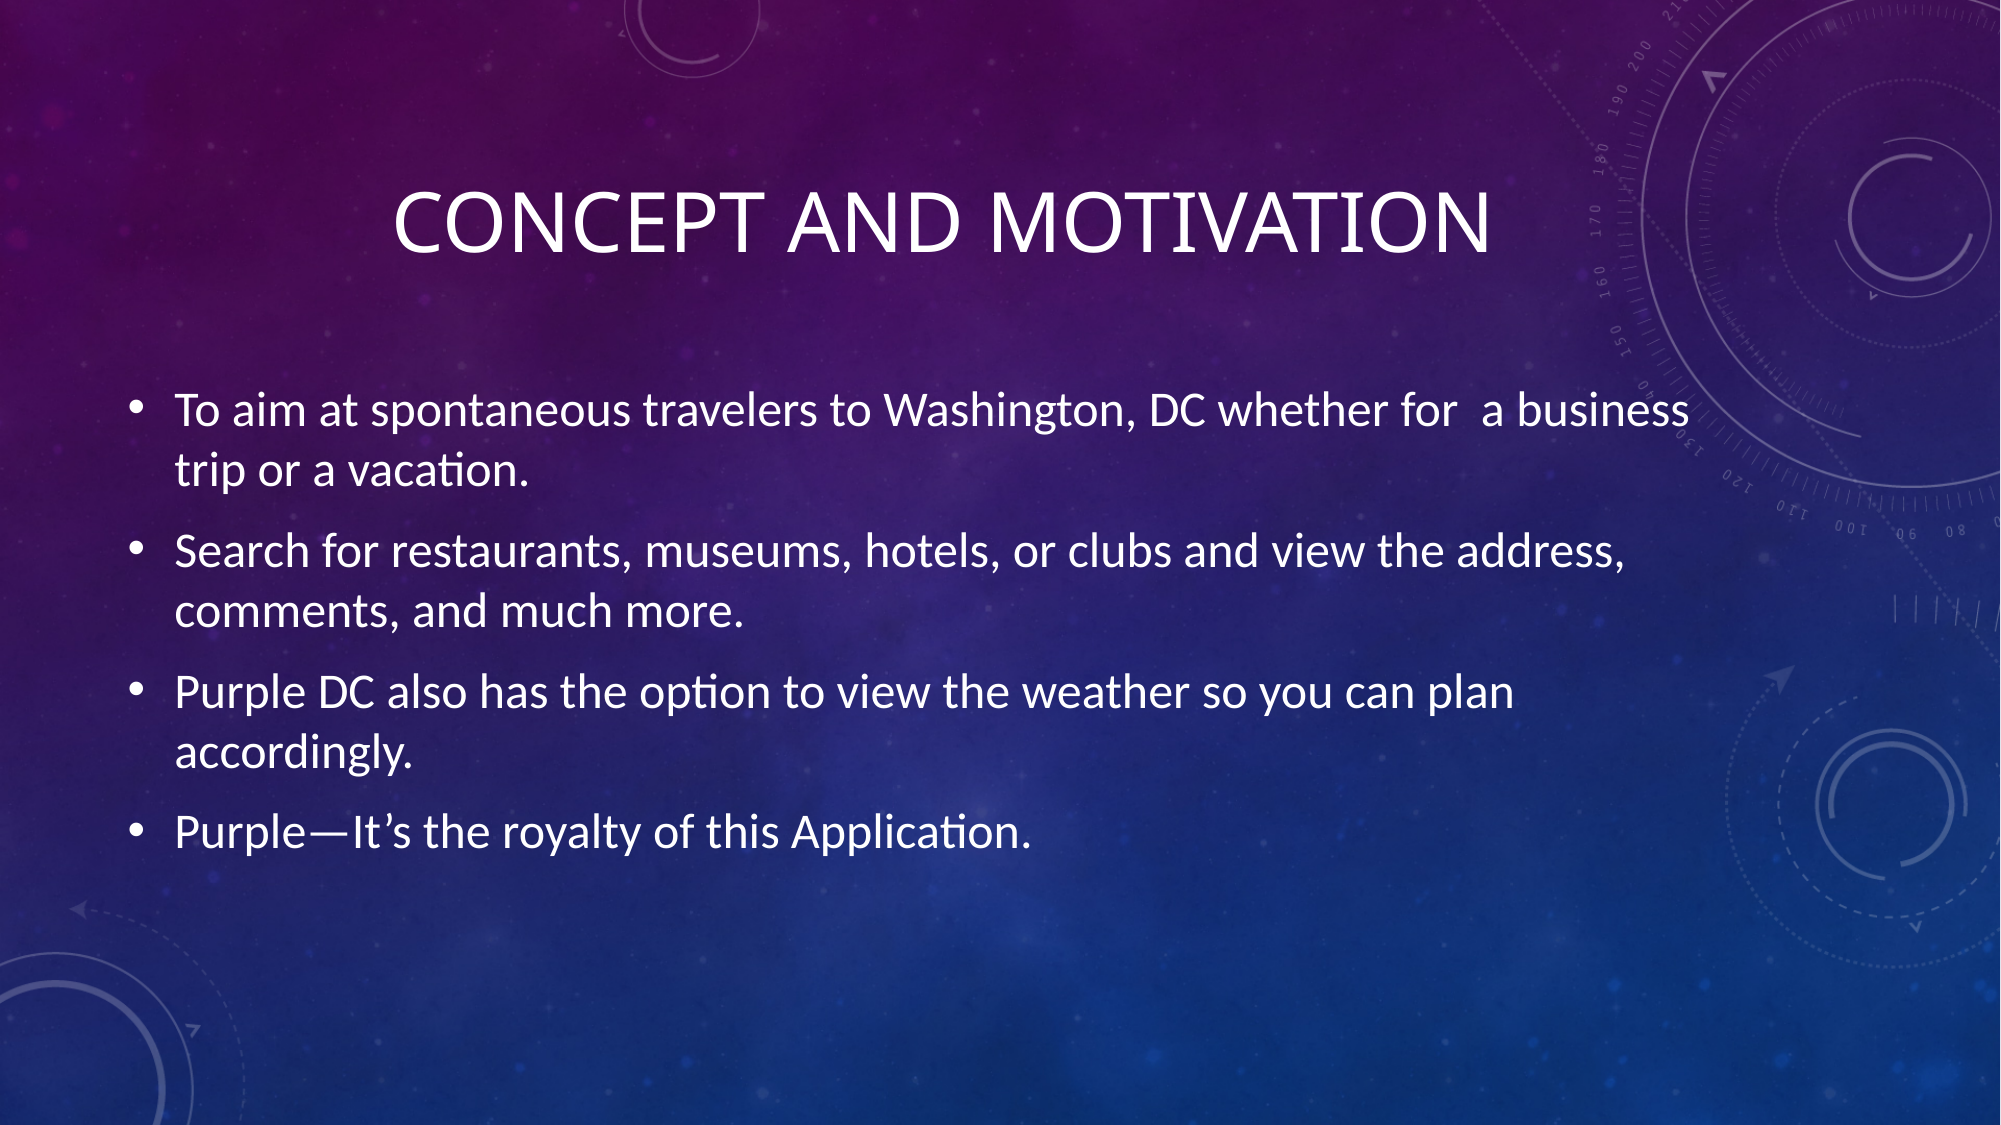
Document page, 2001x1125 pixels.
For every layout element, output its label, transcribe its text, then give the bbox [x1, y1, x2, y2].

title Concept and Motivation [112, 99, 1775, 339]
picture [0, 0, 2001, 1125]
list To aim at spontaneous travelers to Washington, DC whether for a business trip or a vacation. Search for restaurants, museums, hotels, or clubs and view the address, comments, and much more. Purple DC also has the option to view the weather so you can plan accordingly. Purple—It’s the royalty of this Application. [112, 351, 1775, 950]
